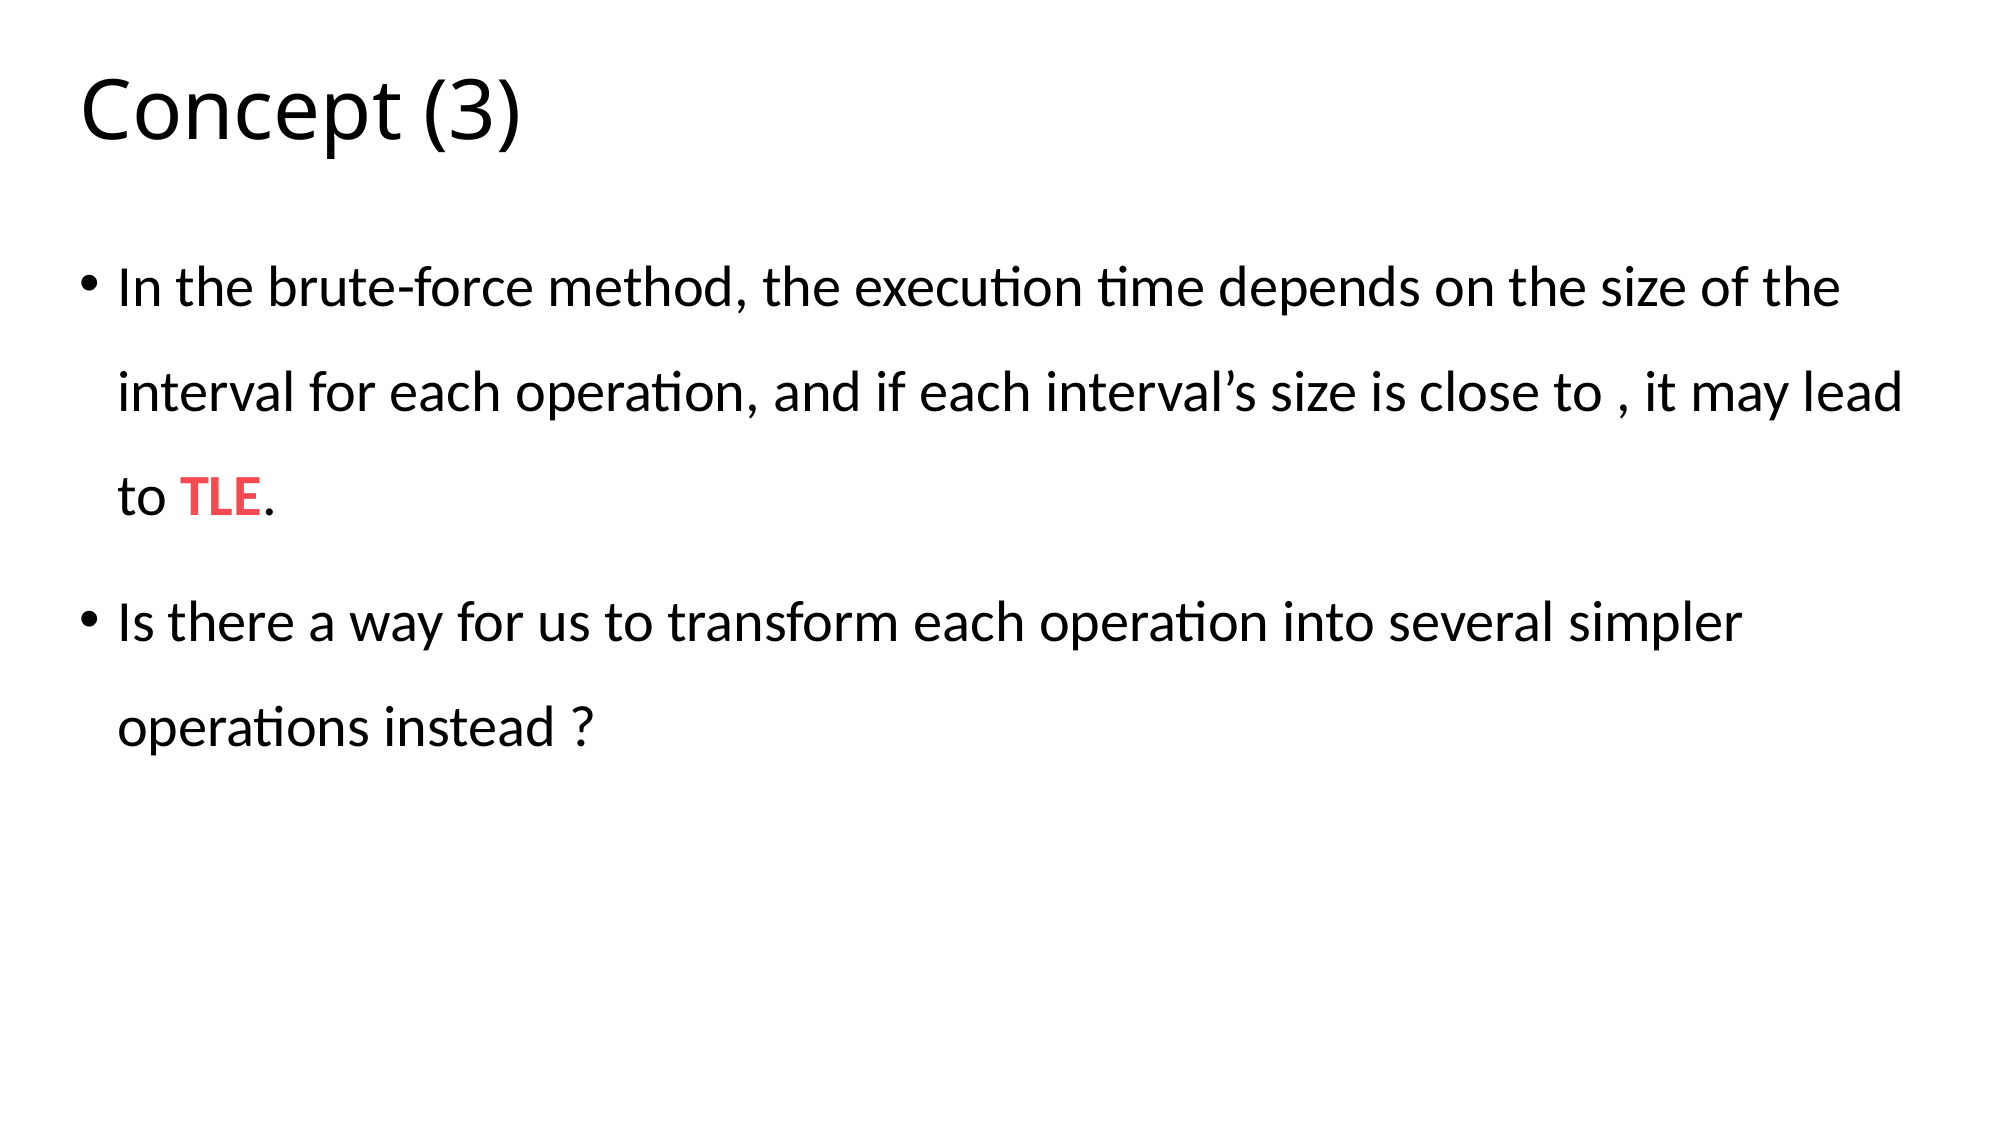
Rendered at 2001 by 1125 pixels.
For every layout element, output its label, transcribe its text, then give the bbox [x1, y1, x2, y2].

title Concept (3) [64, 3, 2000, 222]
